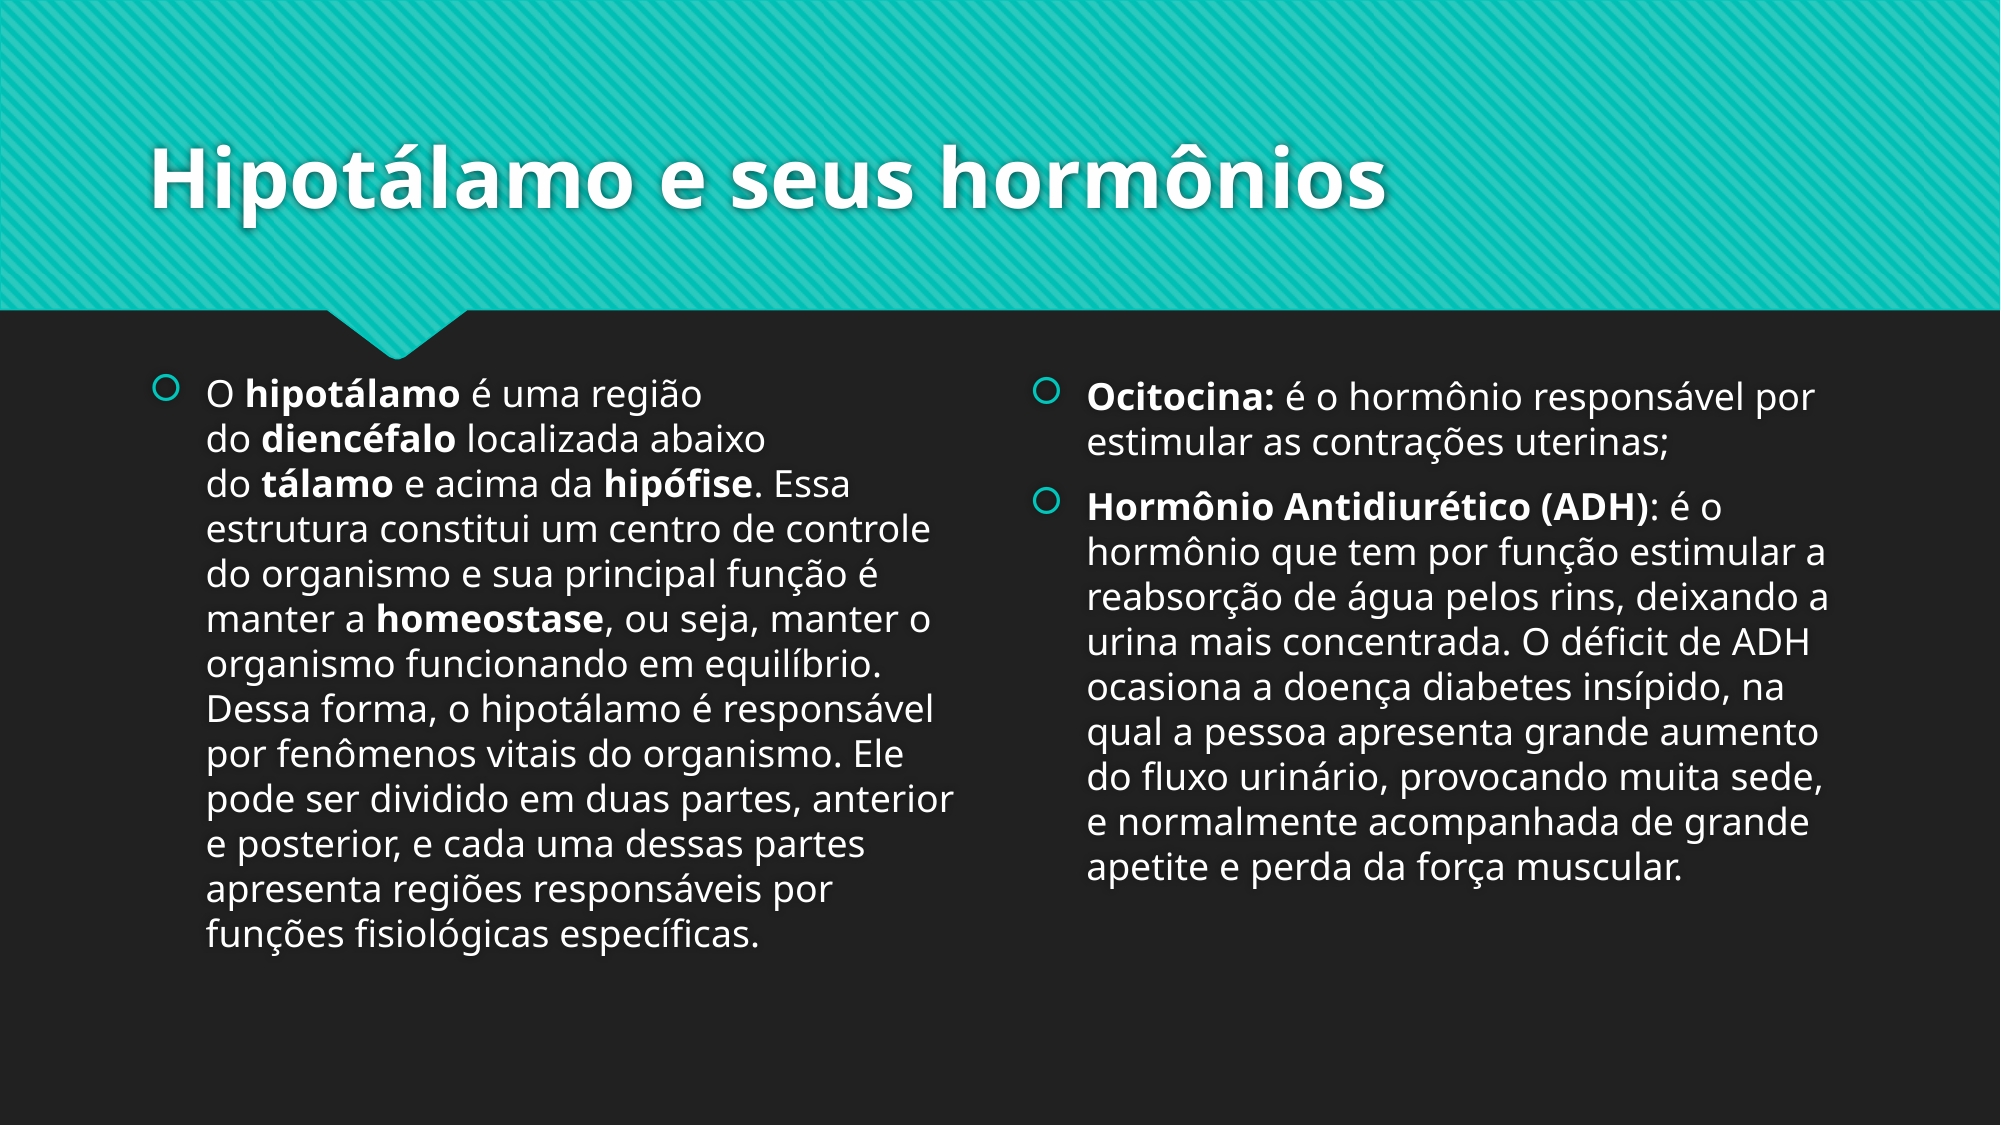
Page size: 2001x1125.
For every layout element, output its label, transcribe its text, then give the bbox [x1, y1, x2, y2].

list Ocitocina: é o hormônio responsável por estimular as contrações uterinas; Hormônio Antidiurético (ADH): é o hormônio que tem por função estimular a reabsorção de água pelos rins, deixando a urina mais concentrada. O déficit de ADH ocasiona a doença diabetes insípido, na qual a pessoa apresenta grande aumento do fluxo urinário, provocando muita sede, e normalmente acompanhada de grande apetite e perda da força muscular. [1014, 364, 1868, 962]
list O hipotálamo é uma região do diencéfalo localizada abaixo do tálamo e acima da hipófise. Essa estrutura constitui um centro de controle do organismo e sua principal função é manter a homeostase, ou seja, manter o organismo funcionando em equilíbrio. Dessa forma, o hipotálamo é responsável por fenômenos vitais do organismo. Ele pode ser dividido em duas partes, anterior e posterior, e cada uma dessas partes apresenta regiões responsáveis por funções fisiológicas específicas. [134, 364, 985, 962]
title Hipotálamo e seus hormônios [132, 73, 1868, 233]
